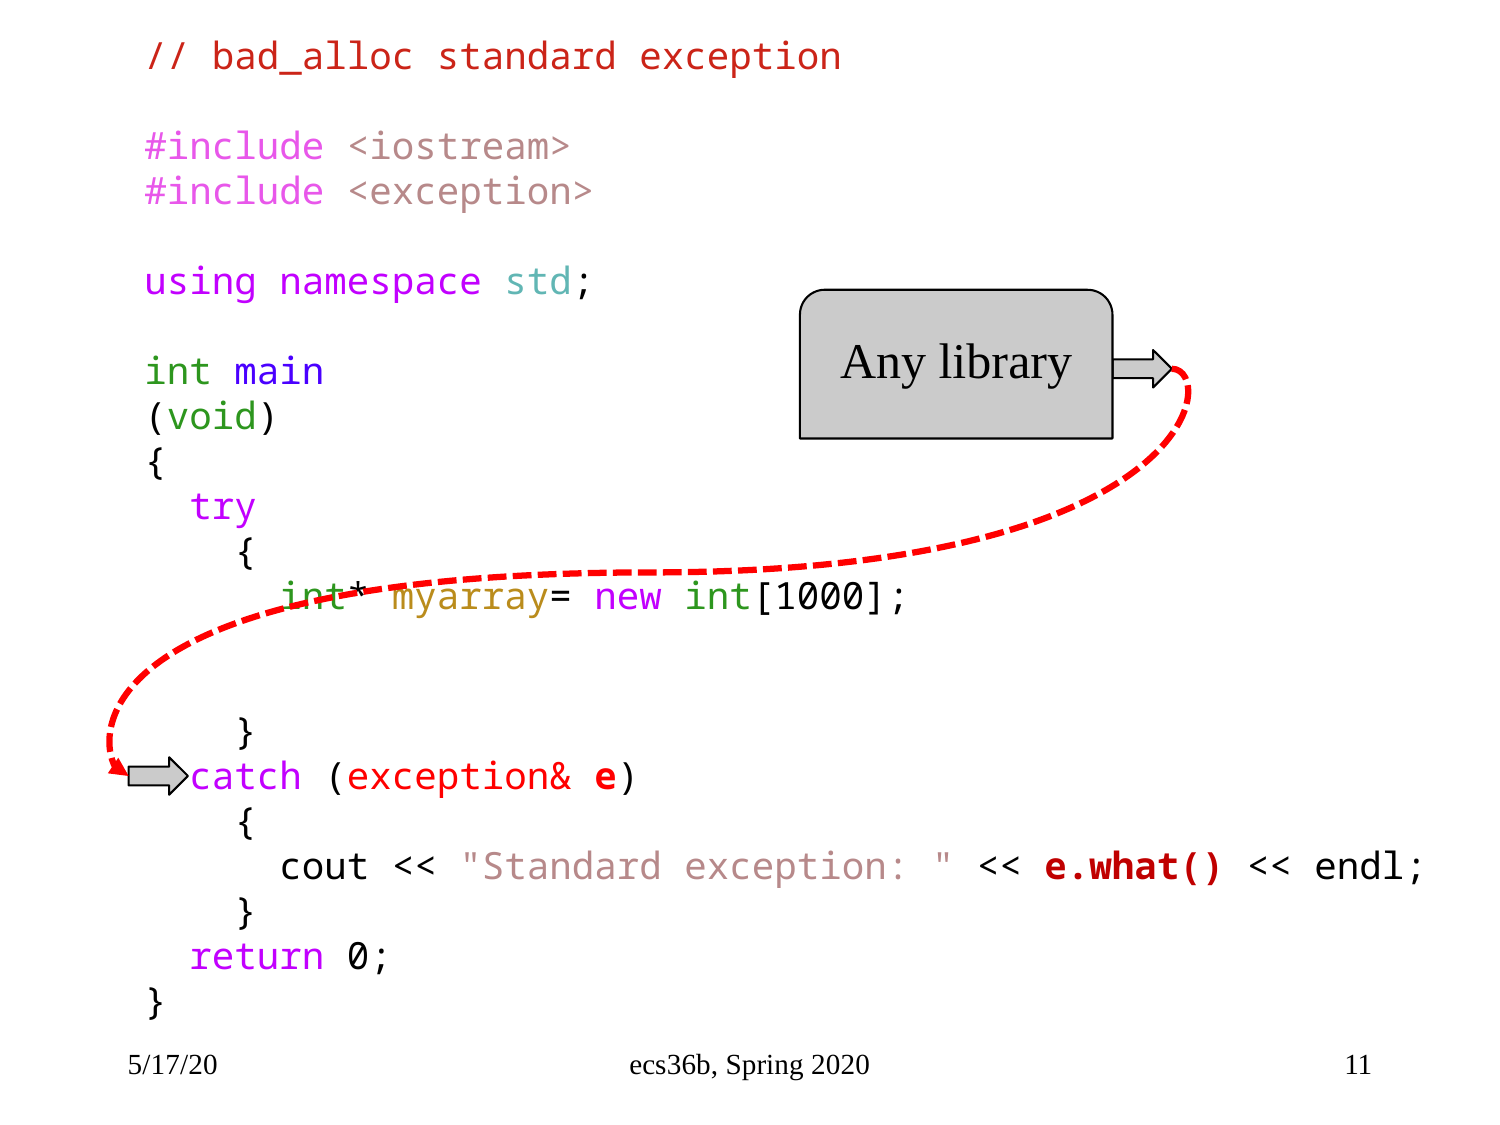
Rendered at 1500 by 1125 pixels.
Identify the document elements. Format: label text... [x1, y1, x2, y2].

footer ecs36b, Spring 2020 [512, 1030, 988, 1101]
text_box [128, 368, 1173, 777]
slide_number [112, 1024, 426, 1101]
text_box Any library [825, 321, 1088, 367]
text_box // bad_alloc standard exception #include <iostream> #include <exception> using namespace std; int main (void) { try { int* myarray= new int[1000]; } catch (exception& e) { cout << "Standard exception: " << e.what() << endl; } return 0; } [129, 24, 1500, 1030]
text_box [799, 289, 1113, 367]
text_box [128, 784, 179, 795]
text_box [1113, 350, 1171, 368]
slide_number 11 [1074, 1030, 1388, 1101]
